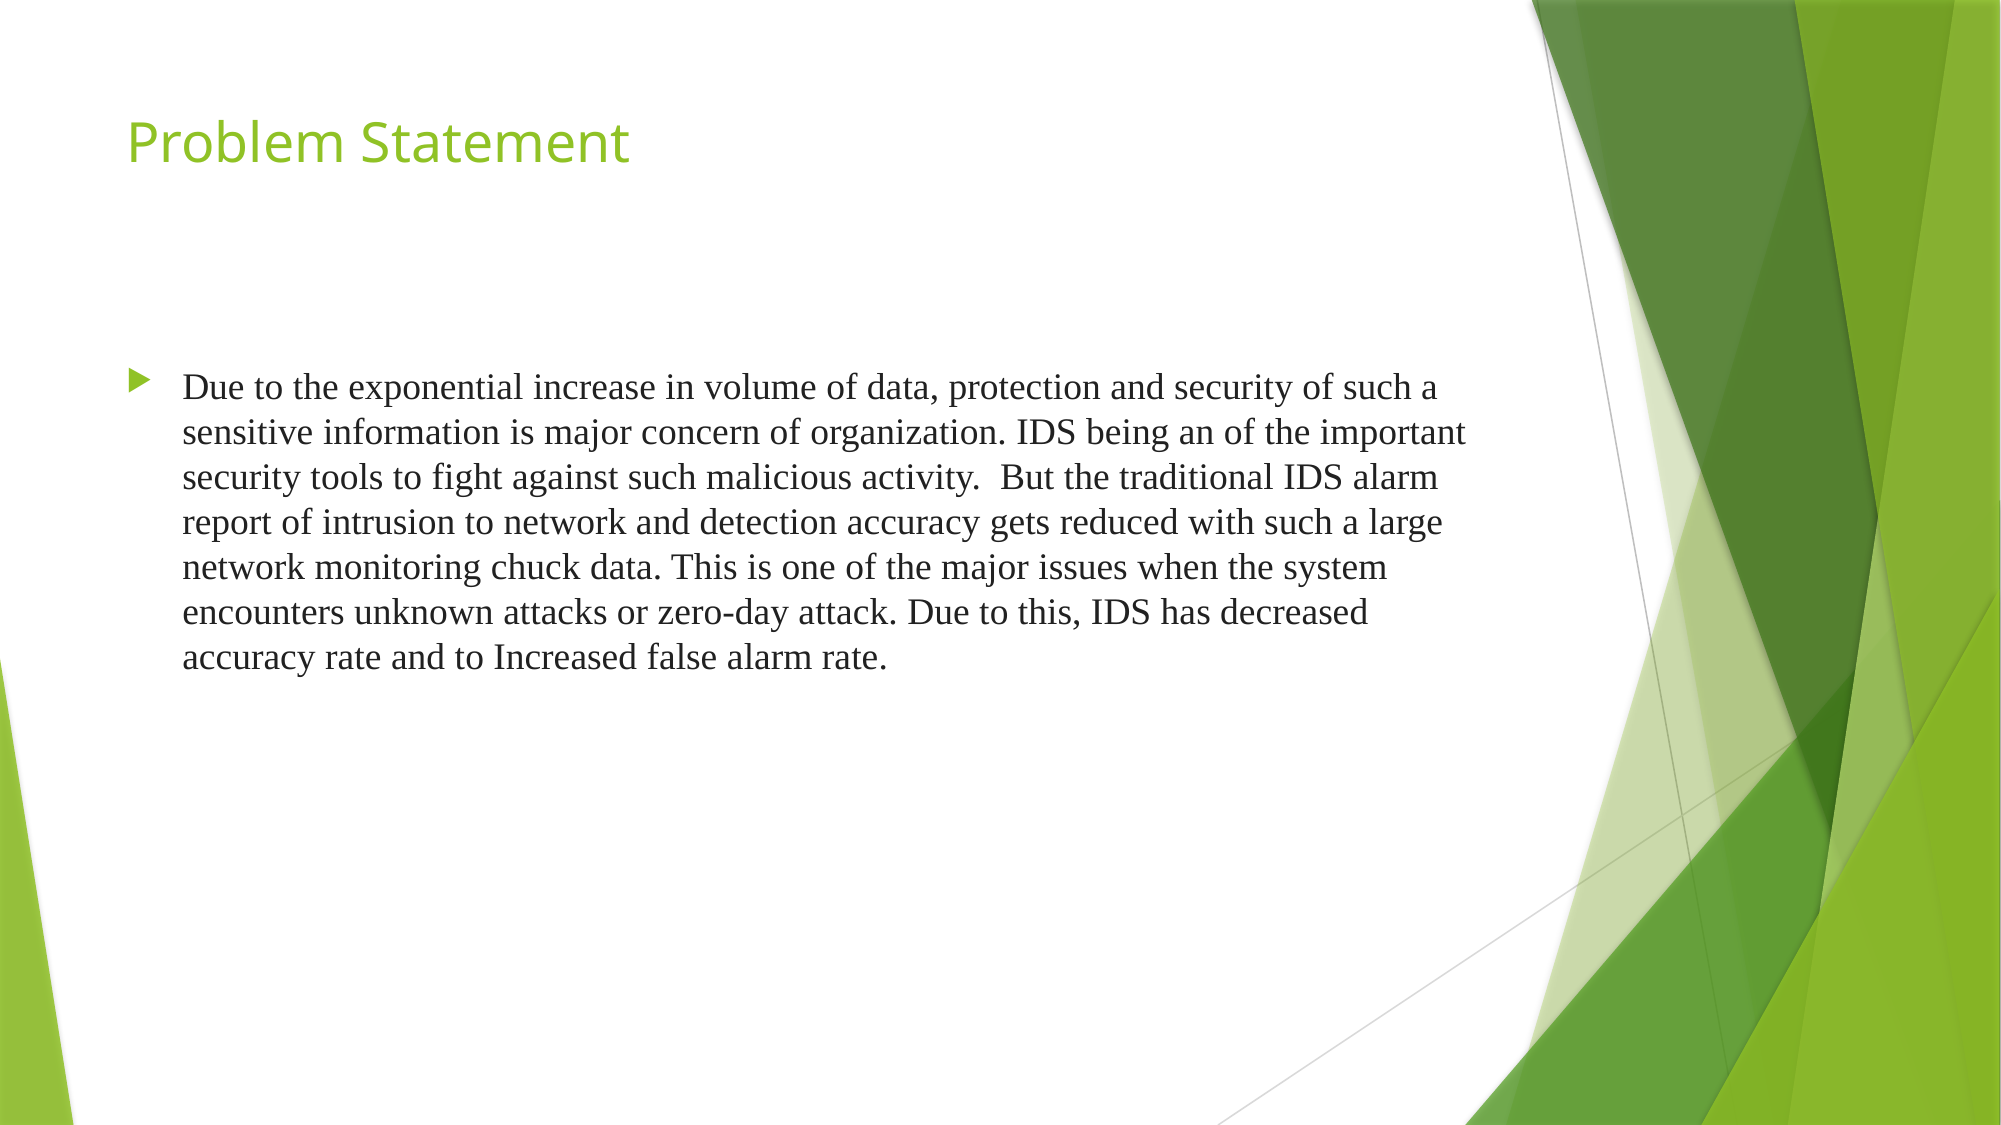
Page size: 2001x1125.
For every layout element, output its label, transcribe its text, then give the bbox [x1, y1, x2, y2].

list Due to the exponential increase in volume of data, protection and security of such a sensitive information is major concern of organization. IDS being an of the important security tools to fight against such malicious activity. But the traditional IDS alarm report of intrusion to network and detection accuracy gets reduced with such a large network monitoring chuck data. This is one of the major issues when the system encounters unknown attacks or zero-day attack. Due to this, IDS has decreased accuracy rate and to Increased false alarm rate. [111, 354, 1522, 992]
title Problem Statement [111, 99, 1522, 317]
